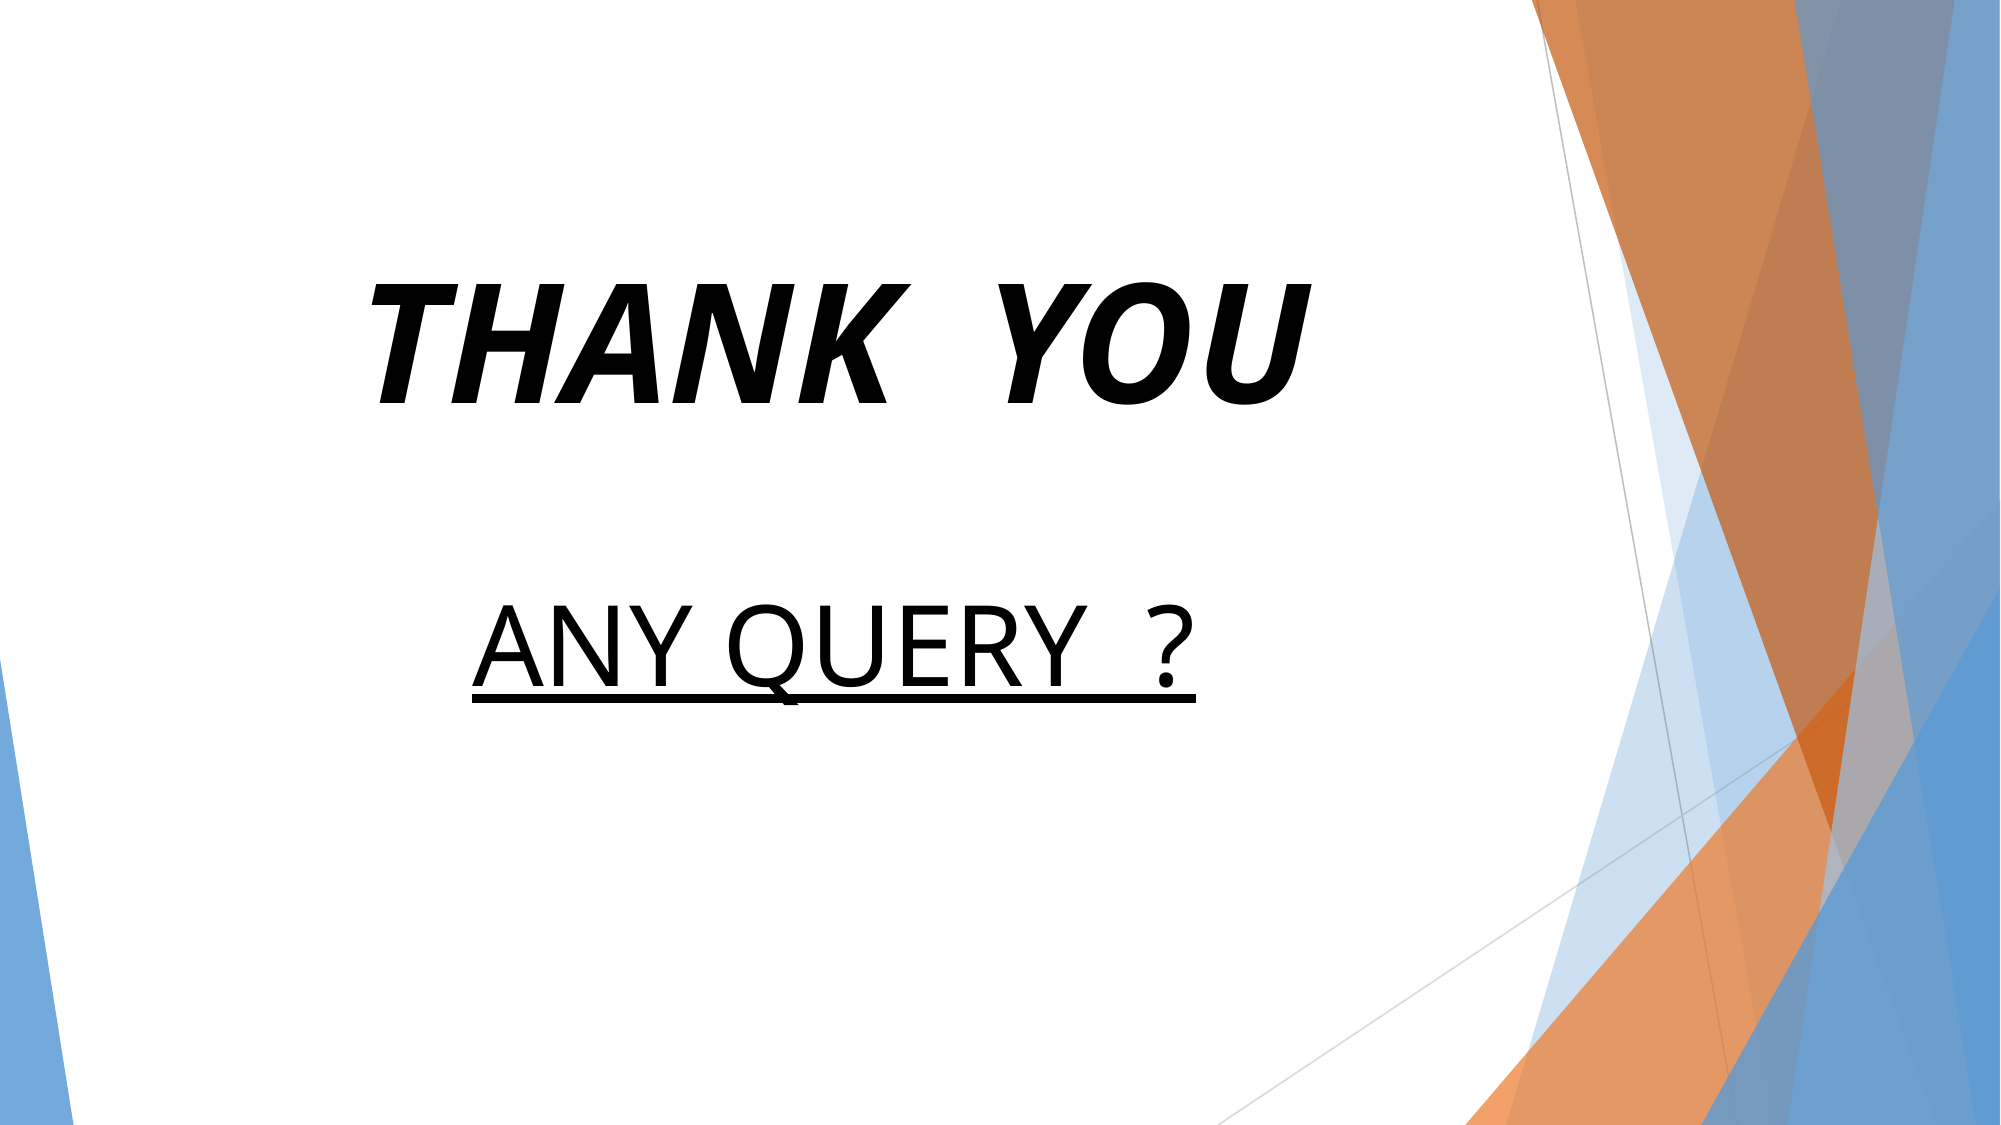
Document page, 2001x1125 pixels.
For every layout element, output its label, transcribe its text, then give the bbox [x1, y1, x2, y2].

text_box THANK YOU [44, 229, 1678, 445]
text_box ANY QUERY ? [232, 566, 1336, 716]
